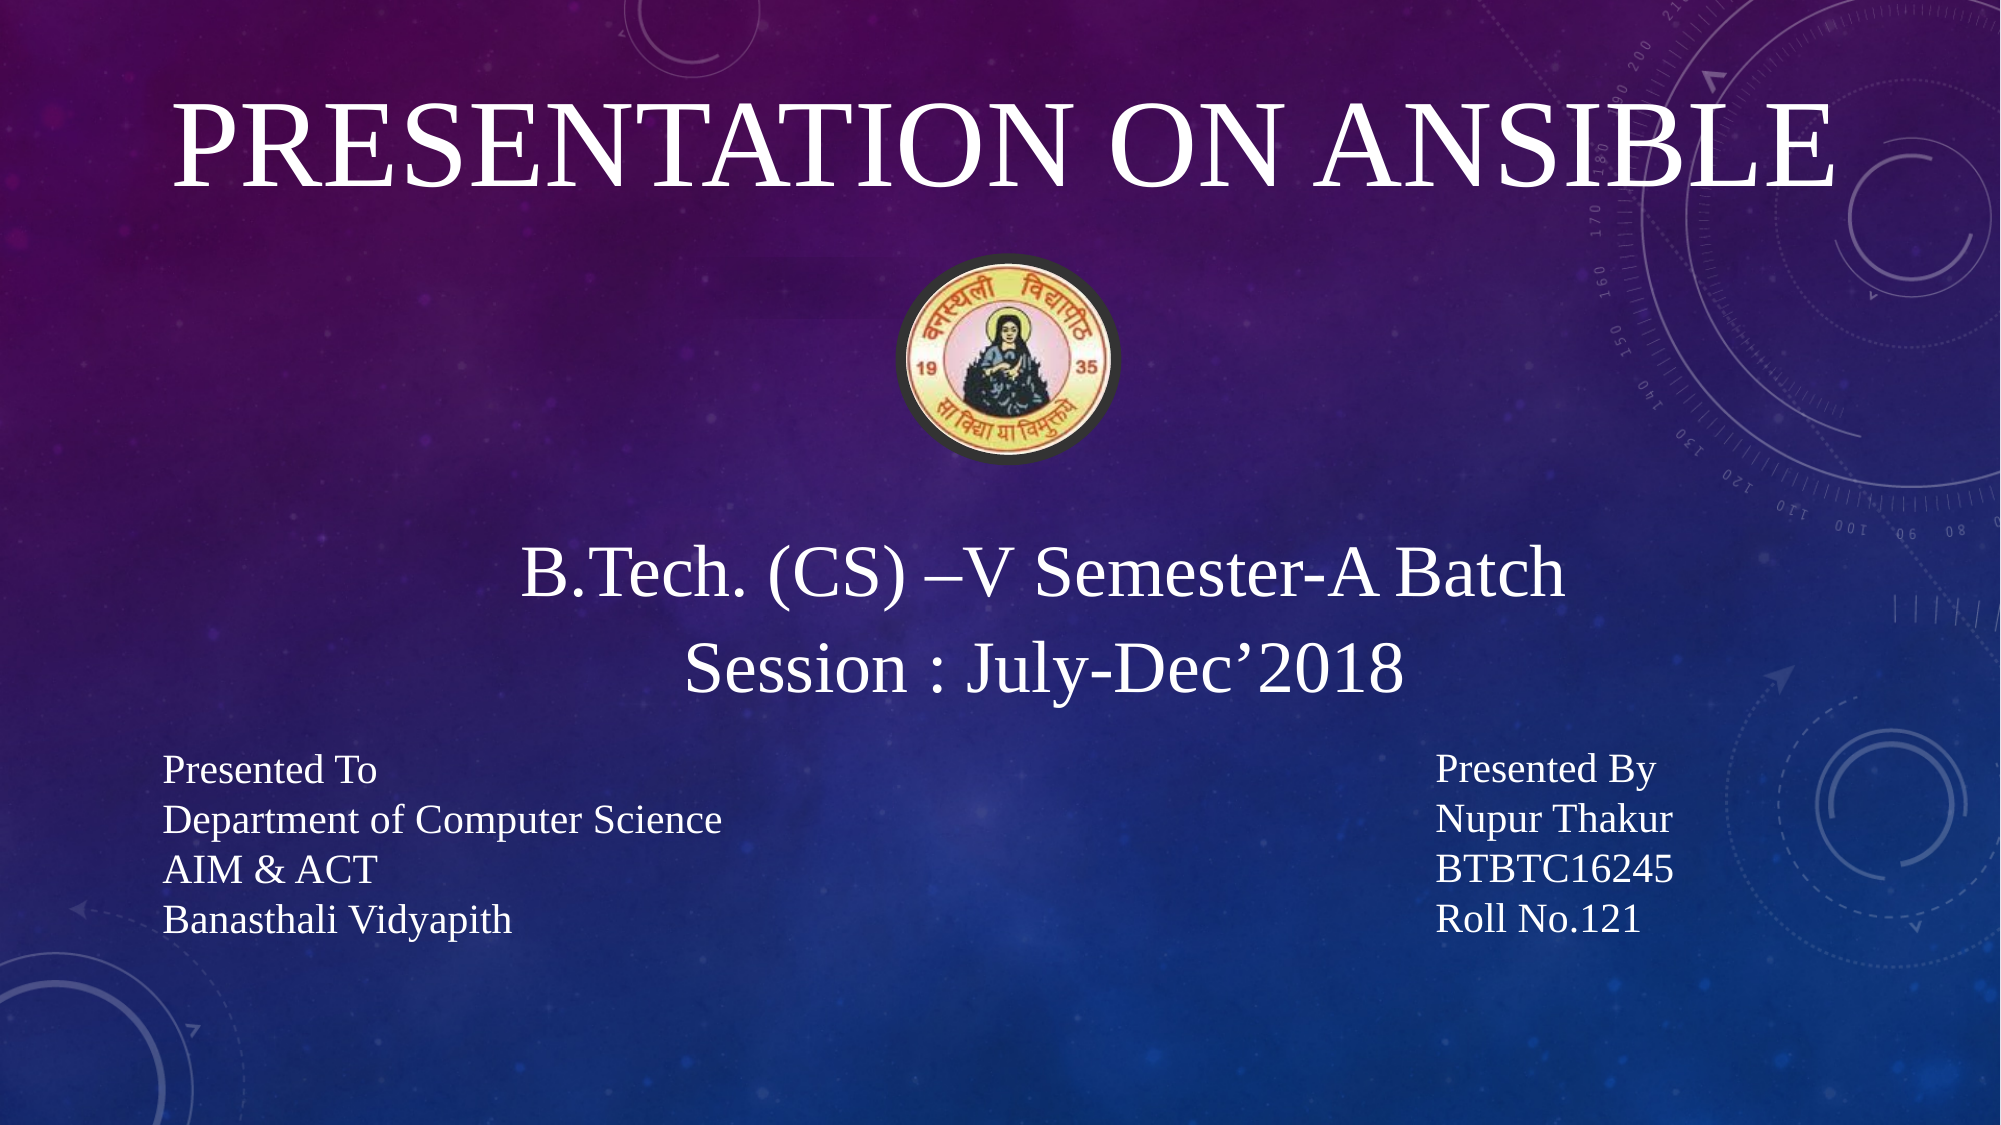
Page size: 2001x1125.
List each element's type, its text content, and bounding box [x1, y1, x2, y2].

text_box Presented To Department of Computer Science AIM & ACT Banasthali Vidyapith [147, 734, 750, 949]
picture [0, 0, 2001, 1125]
text_box Presented By Nupur Thakur BTBTC16245 Roll No.121 [1420, 733, 1958, 949]
subtitle B.Tech. (CS) –V Semester-A Batch Session : July-Dec’2018 [89, 490, 2000, 717]
title Presentation on ansible [98, 36, 1907, 238]
